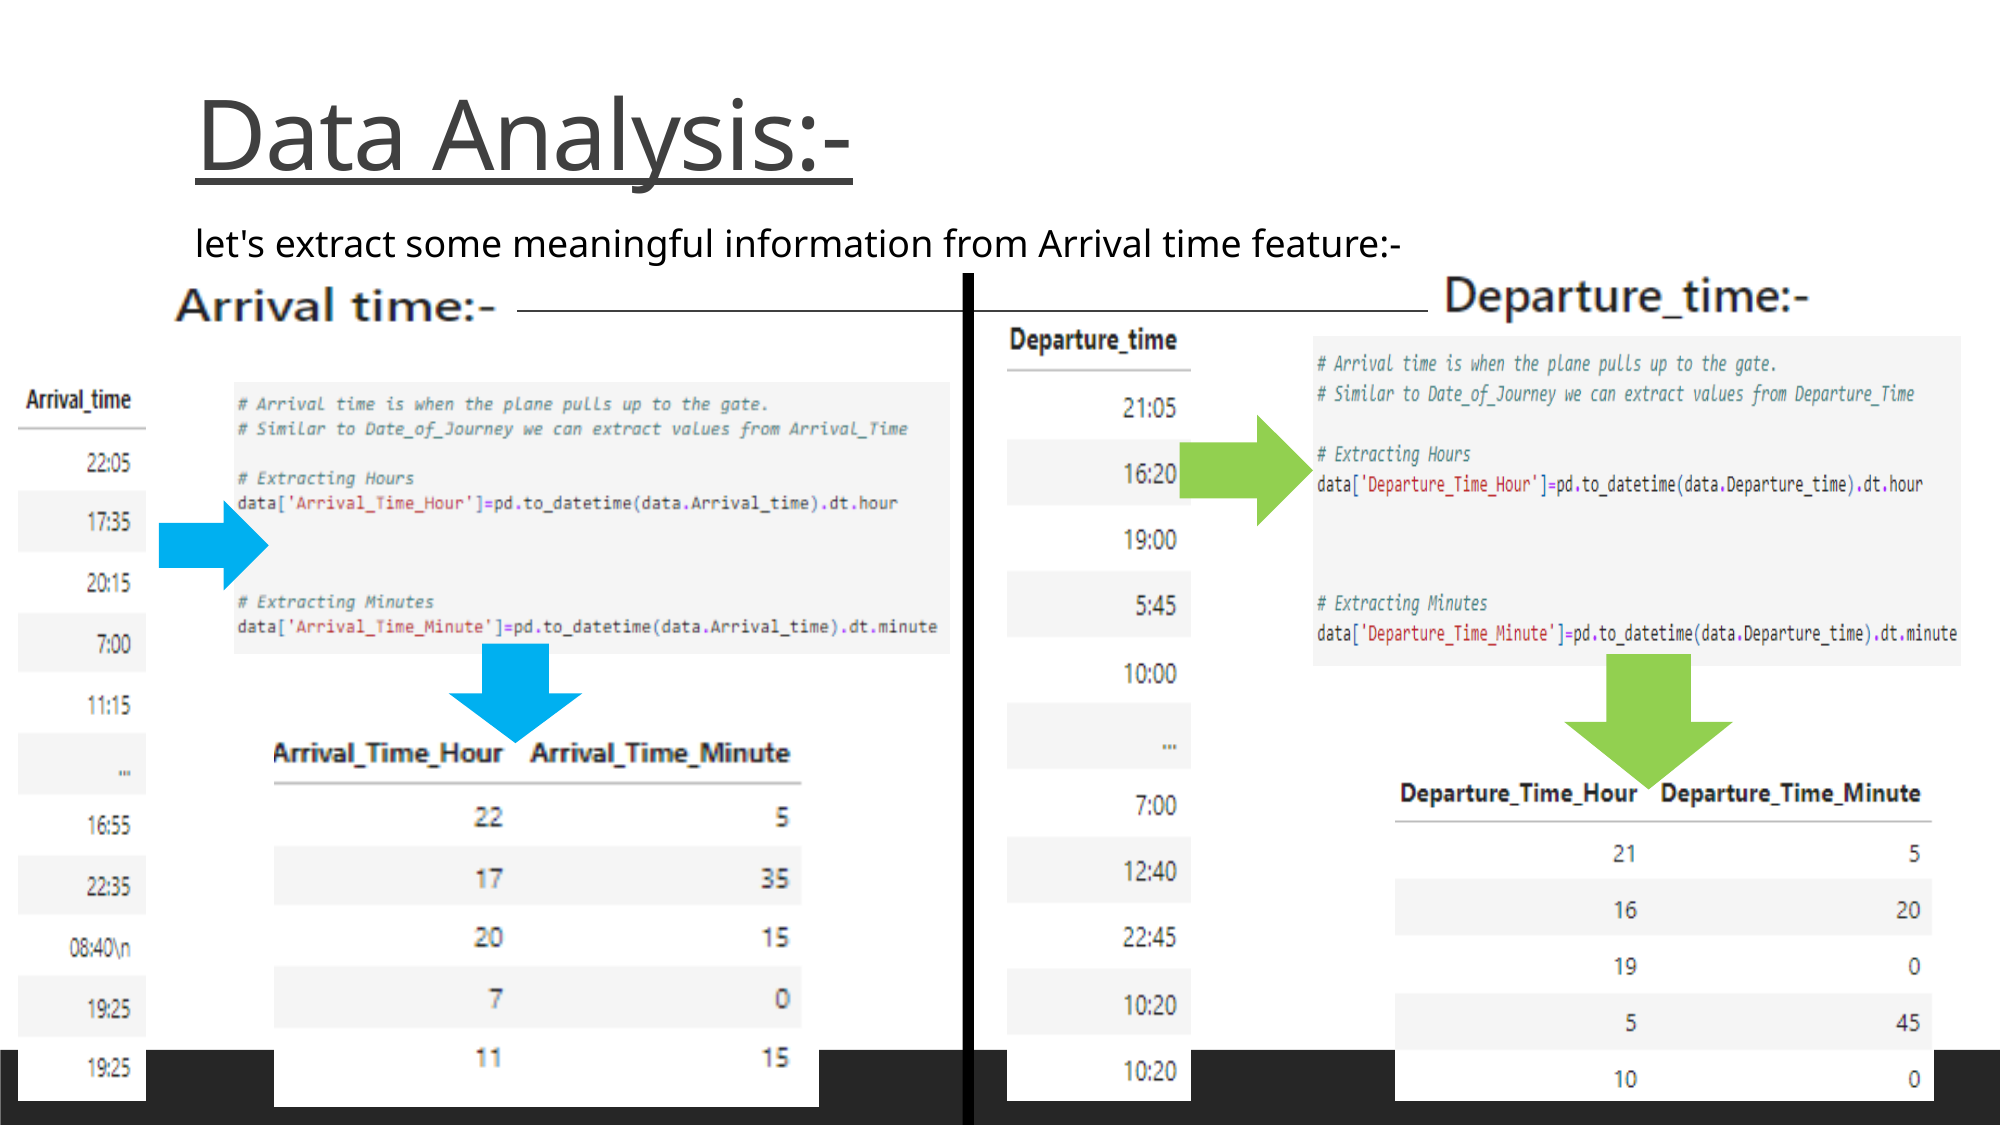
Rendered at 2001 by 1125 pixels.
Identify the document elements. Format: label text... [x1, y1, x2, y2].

picture [1312, 266, 1961, 666]
picture [154, 272, 518, 343]
text_box [1562, 675, 1735, 771]
picture [1394, 773, 1935, 1102]
text_box [157, 499, 231, 592]
picture [233, 381, 950, 655]
text_box [1200, 413, 1309, 528]
text_box [447, 664, 584, 721]
title Data Analysis:- [180, 0, 1830, 200]
text_box let's extract some meaningful information from Arrival time feature:- [180, 212, 1541, 273]
picture [1006, 316, 1191, 1102]
picture [18, 369, 147, 1102]
picture [274, 724, 819, 1107]
text_box [961, 272, 975, 1125]
